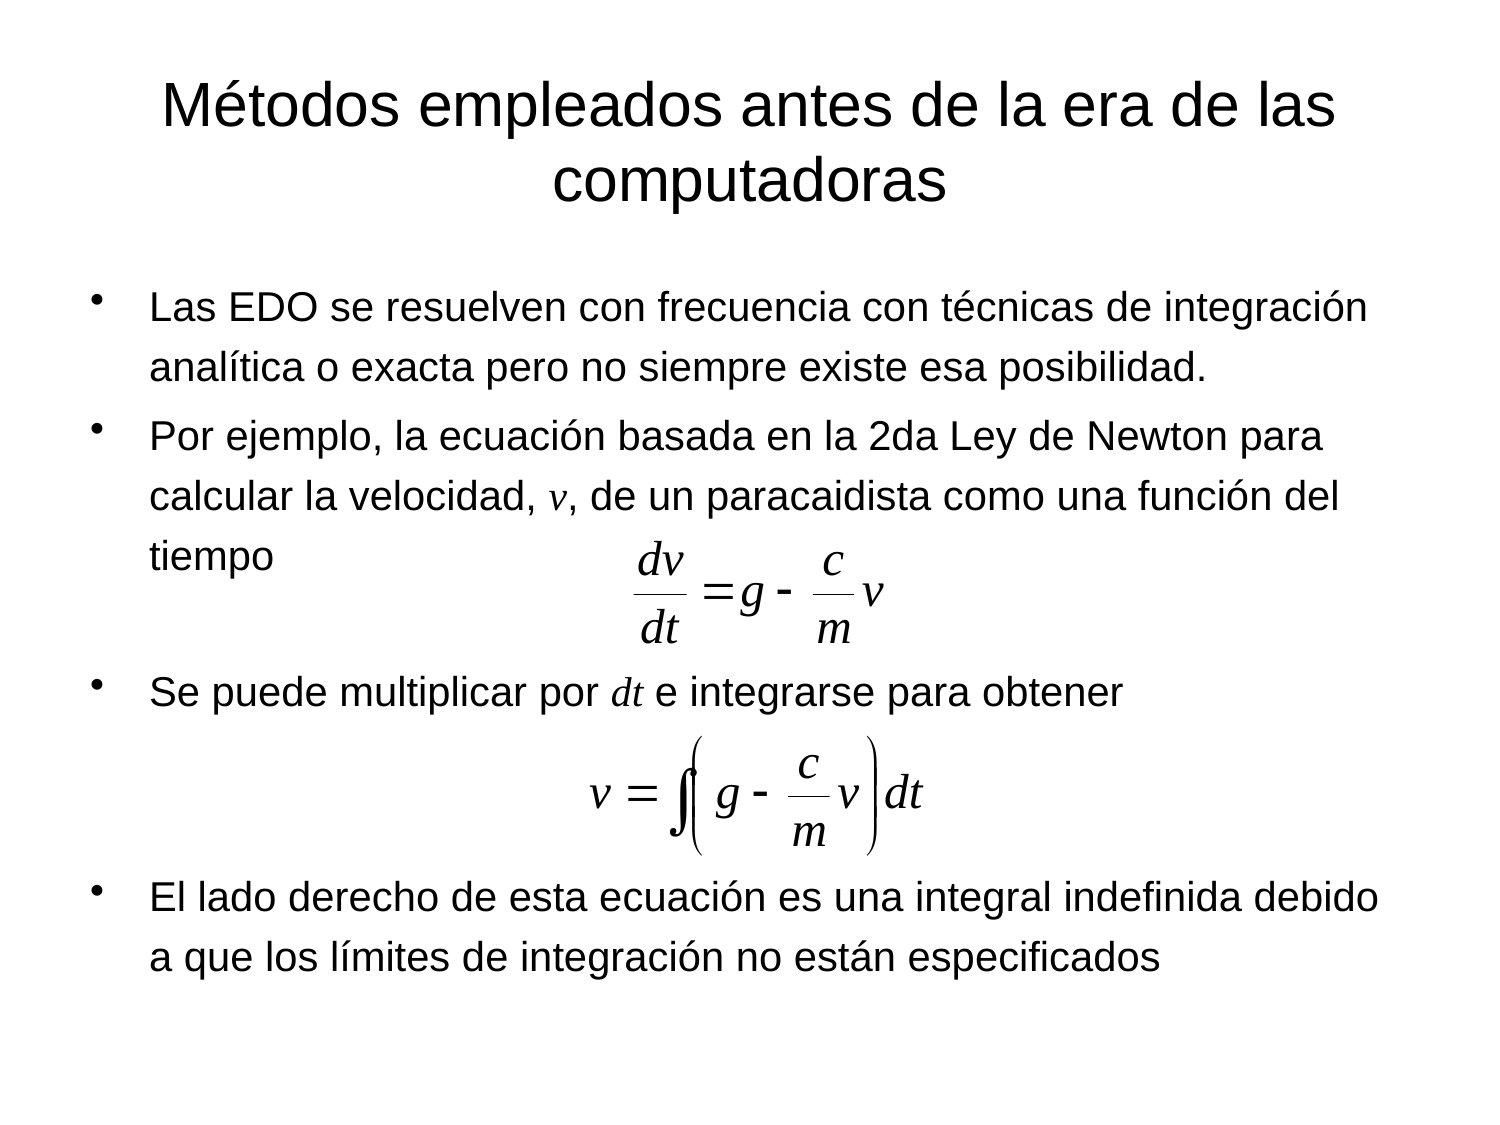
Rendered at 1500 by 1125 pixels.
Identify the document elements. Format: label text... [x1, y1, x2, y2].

list Las EDO se resuelven con frecuencia con técnicas de integración analítica o exacta pero no siempre existe esa posibilidad. Por ejemplo, la ecuación basada en la 2da Ley de Newton para calcular la velocidad, v, de un paracaidista como una función del tiempo Se puede multiplicar por dt e integrarse para obtener El lado derecho de esta ecuación es una integral indefinida debido a que los límites de integración no están especificados [74, 262, 1426, 1006]
title Métodos empleados antes de la era de las computadoras [74, 44, 1426, 233]
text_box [582, 726, 936, 867]
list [625, 527, 893, 656]
